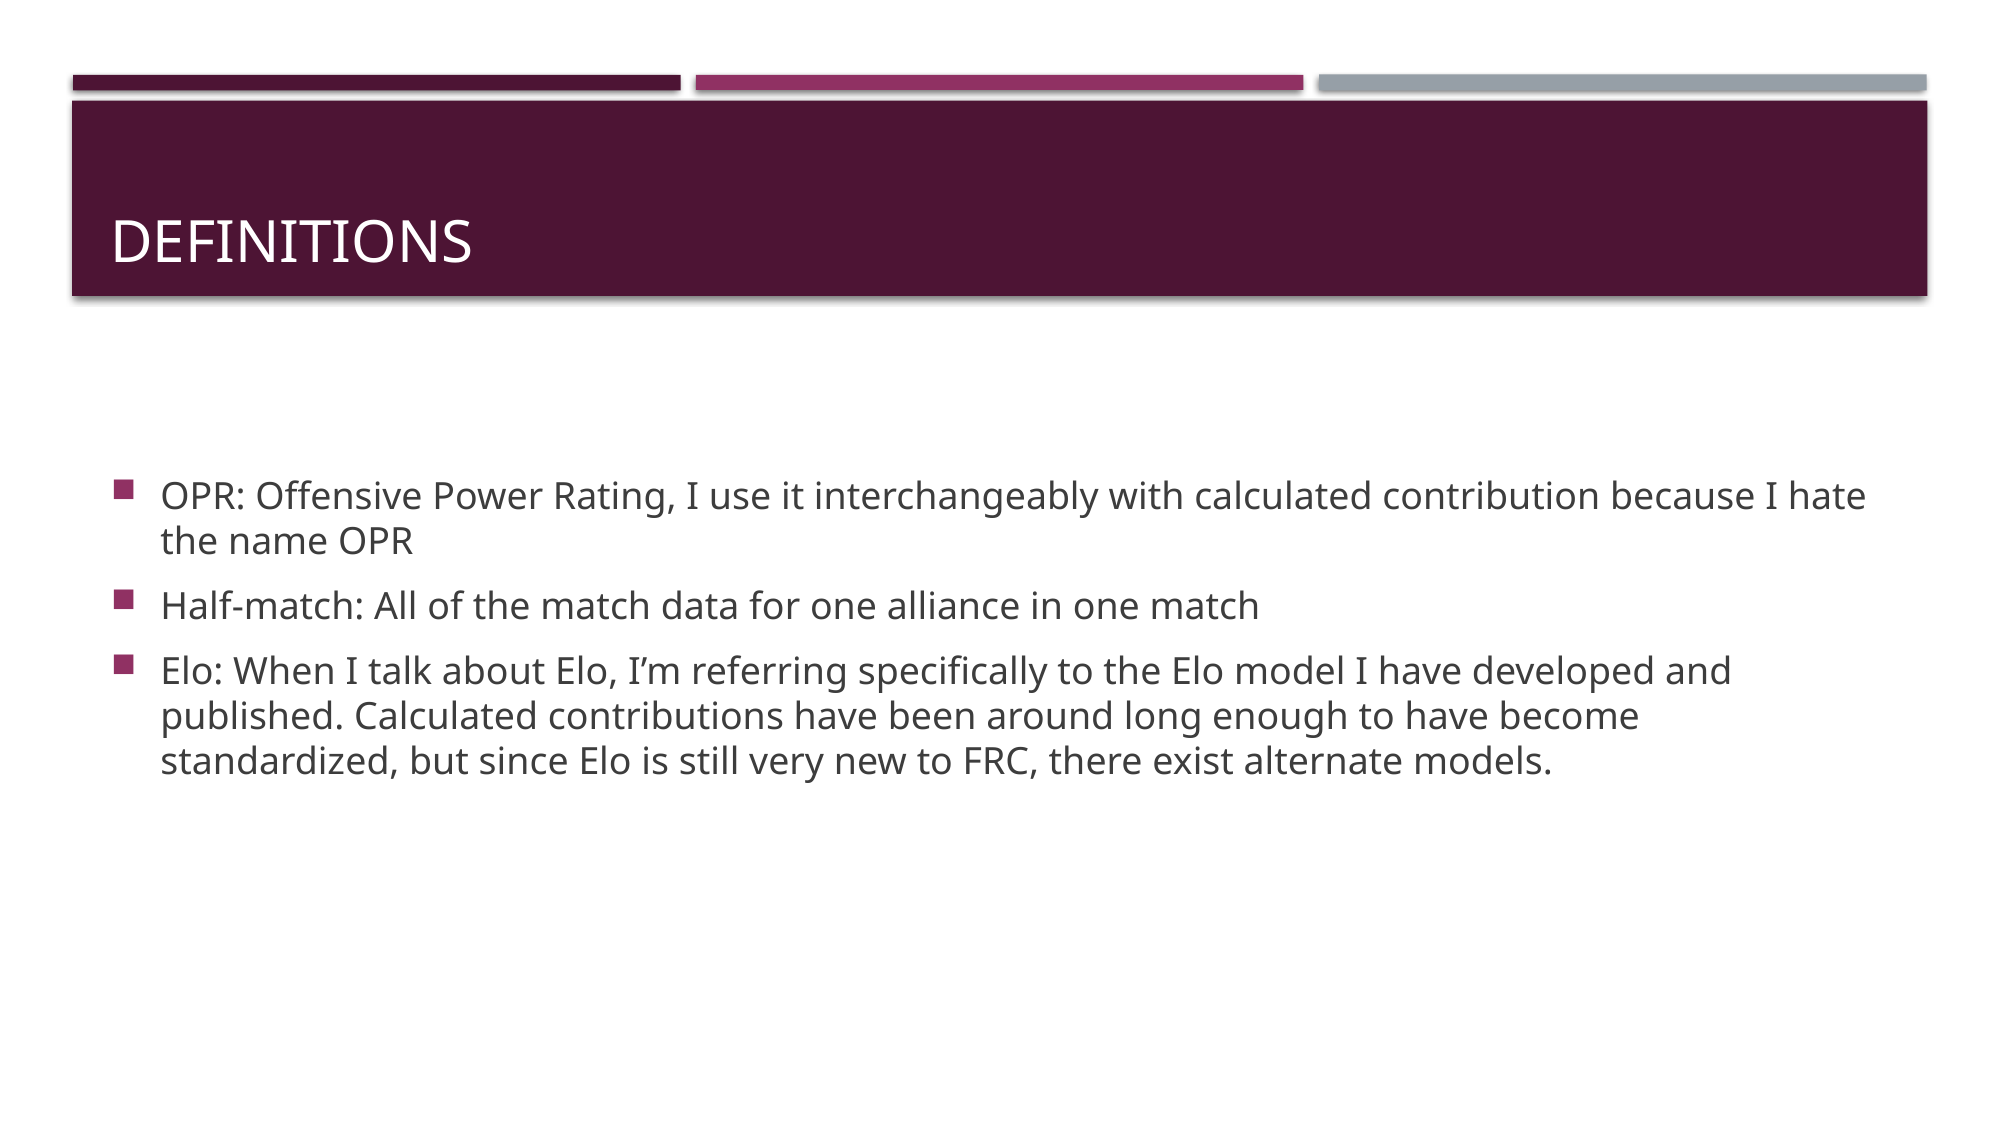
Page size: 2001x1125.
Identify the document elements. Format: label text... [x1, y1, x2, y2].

list OPR: Offensive Power Rating, I use it interchangeably with calculated contribution because I hate the name OPR Half-match: All of the match data for one alliance in one match Elo: When I talk about Elo, I’m referring specifically to the Elo model I have developed and published. Calculated contributions have been around long enough to have become standardized, but since Elo is still very new to FRC, there exist alternate models. [95, 357, 1905, 962]
title Definitions [95, 115, 1905, 282]
